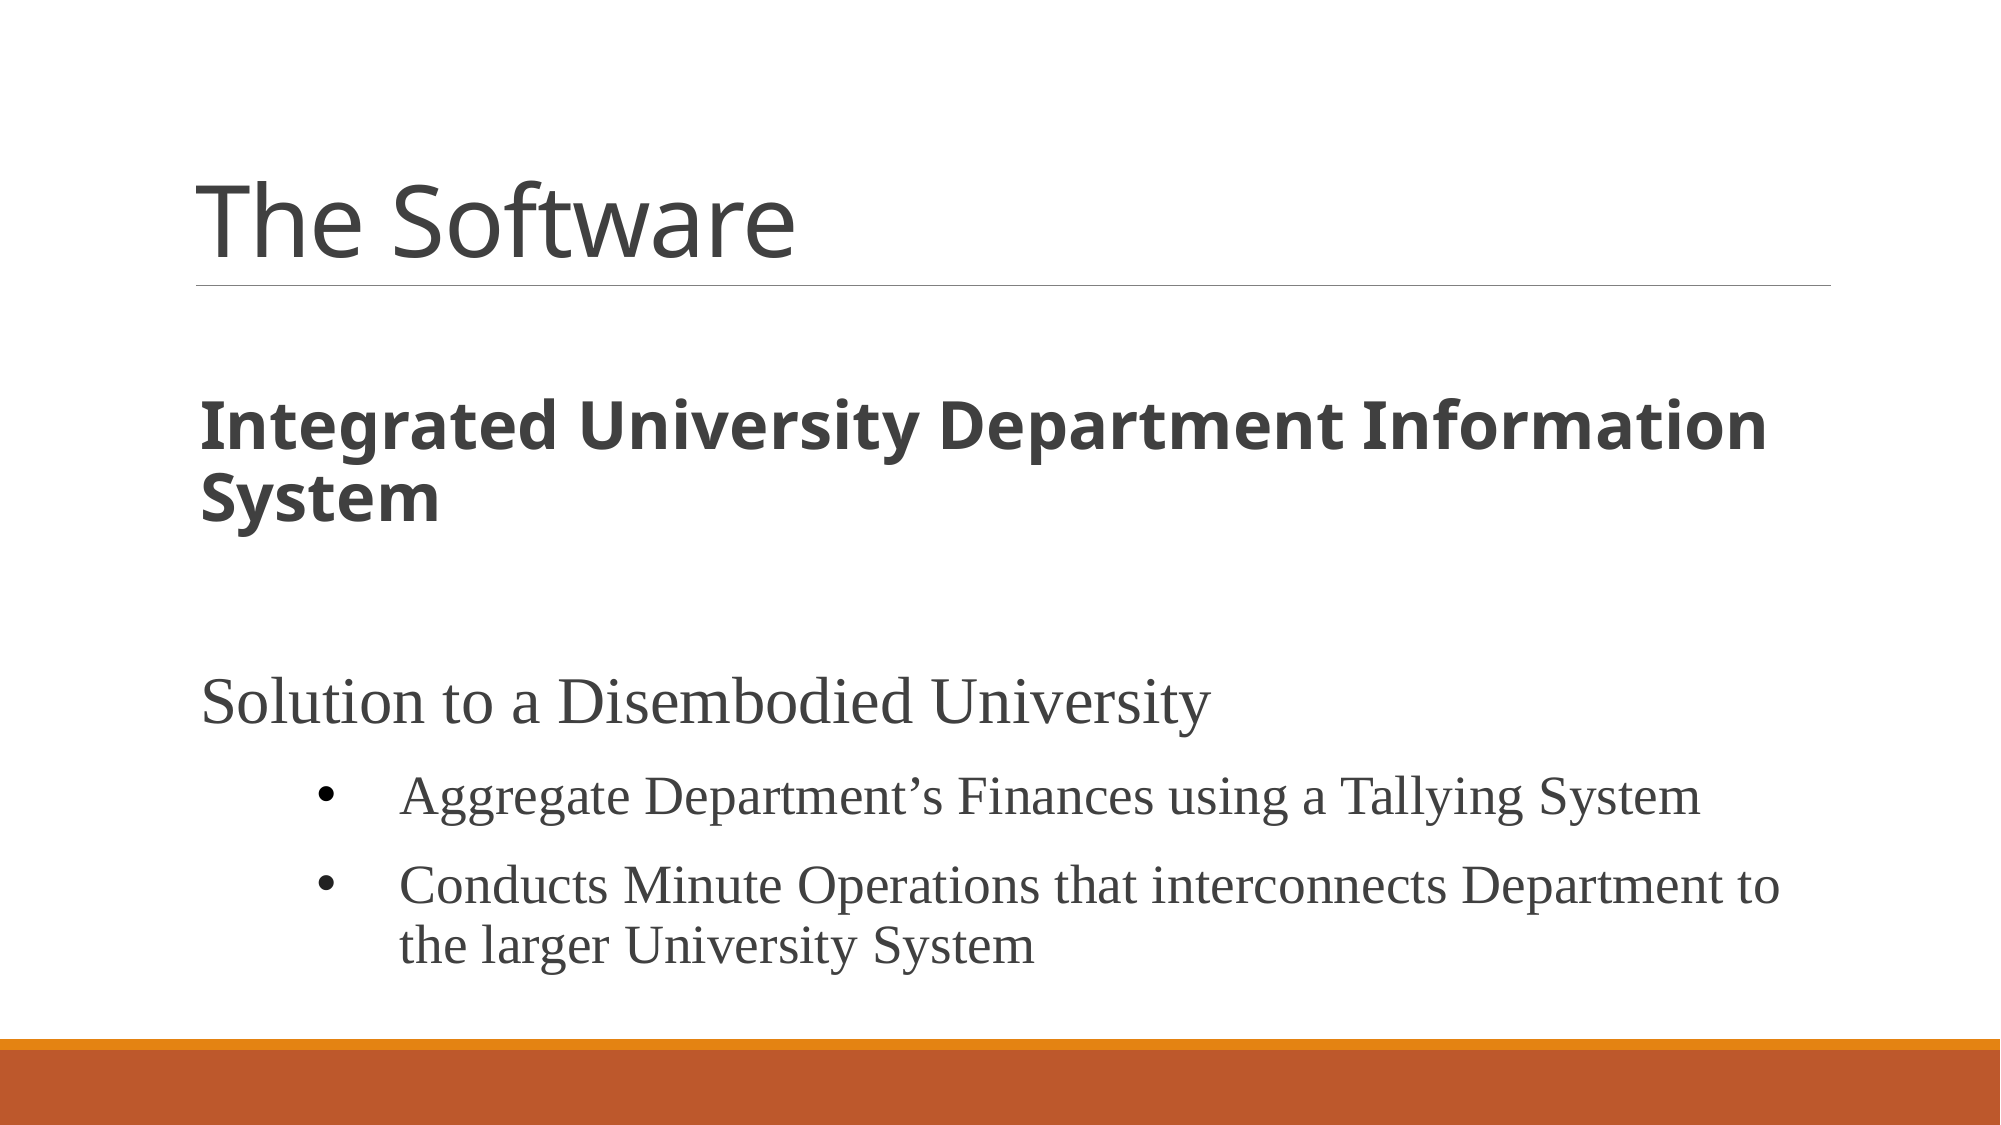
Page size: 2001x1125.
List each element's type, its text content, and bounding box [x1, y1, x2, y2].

text_box Integrated University Department Information System Solution to a Disembodied University Aggregate Department’s Finances using a Tallying System Conducts Minute Operations that interconnects Department to the larger University System [179, 262, 1830, 1078]
title The Software [180, 47, 1830, 262]
